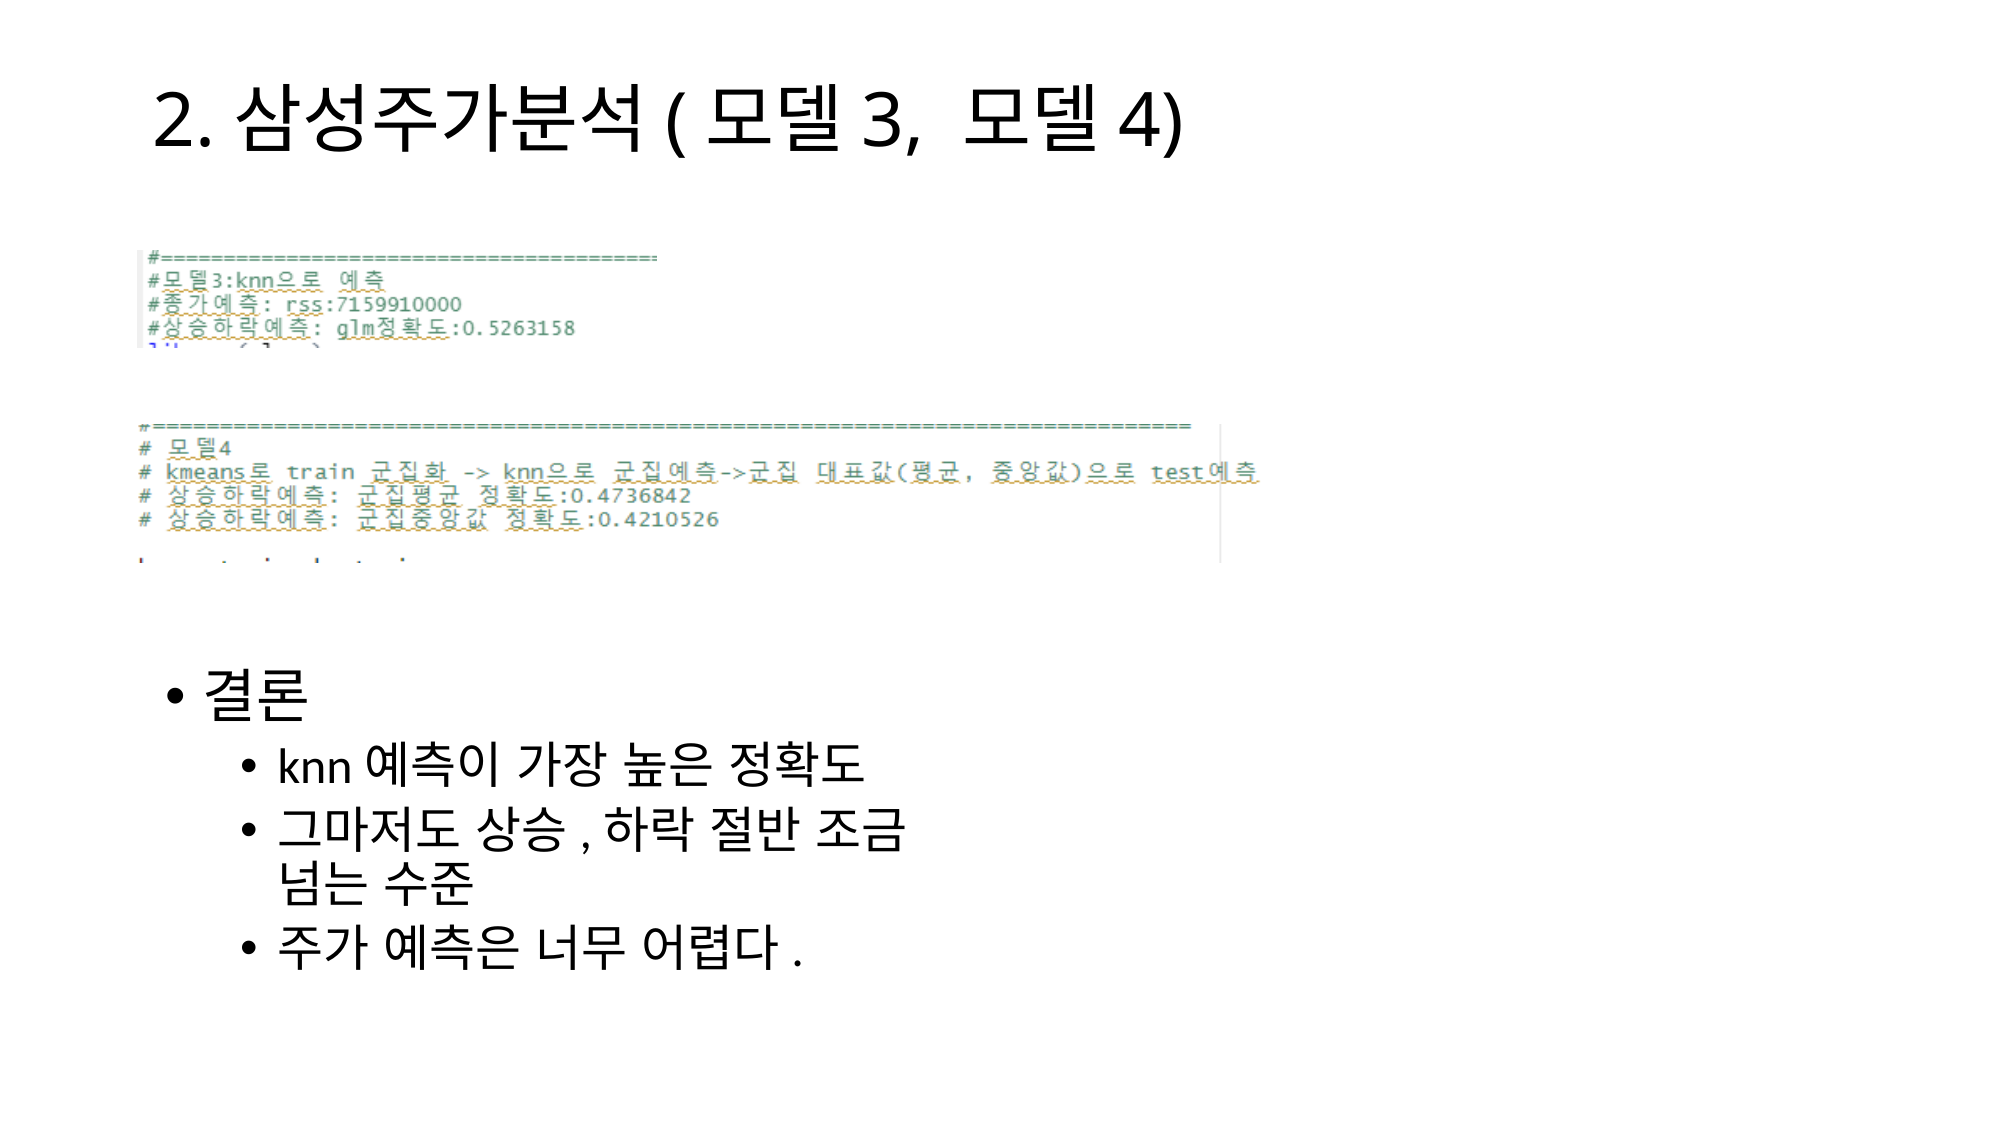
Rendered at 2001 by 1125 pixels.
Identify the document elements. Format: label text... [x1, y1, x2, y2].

list 결론 knn예측이 가장 높은 정확도 그마저도 상승,하락 절반 조금 넘는 수준 주가 예측은 너무 어렵다. [150, 660, 1000, 1066]
picture [137, 424, 1319, 563]
title 2.삼성주가분석(모델3, 모델4) [137, 59, 1863, 185]
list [137, 251, 657, 348]
